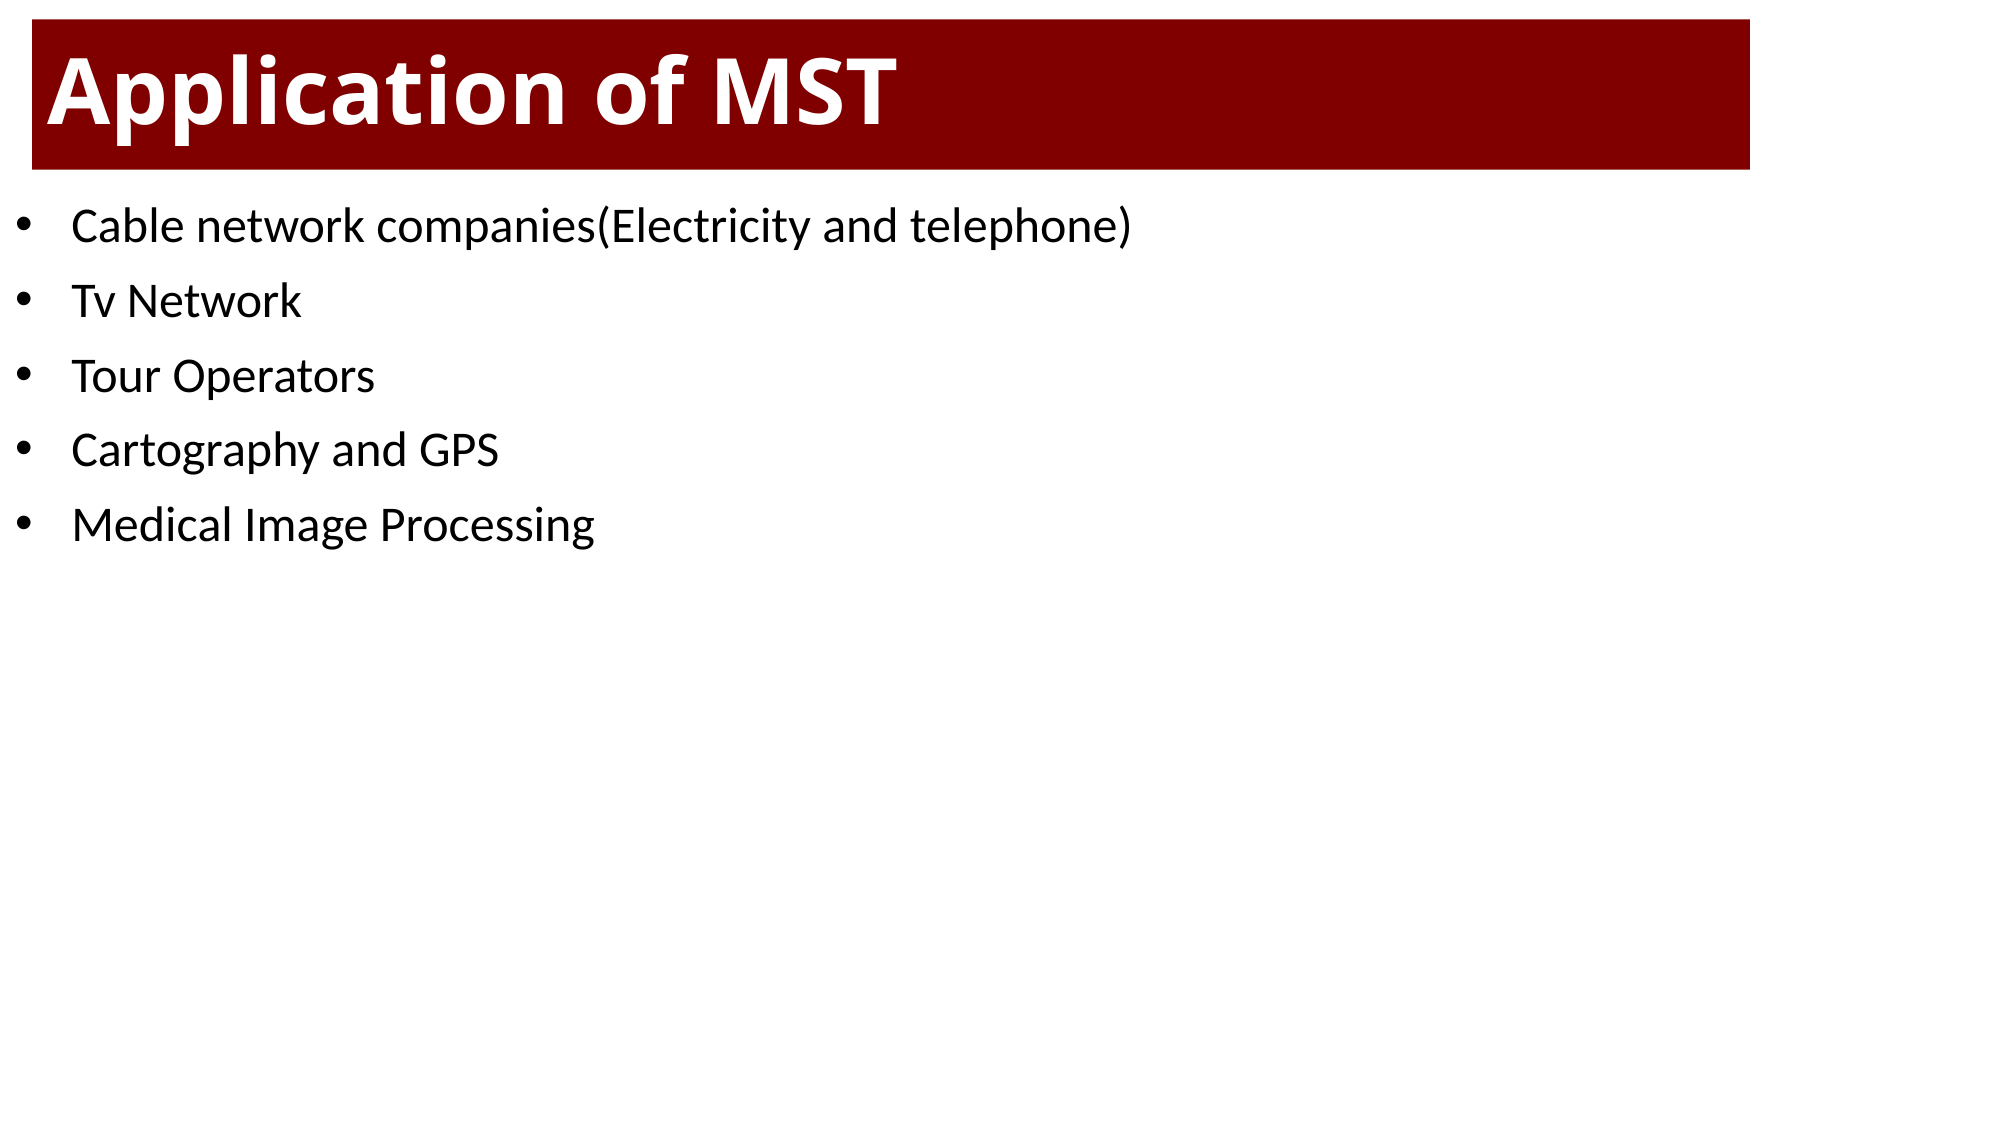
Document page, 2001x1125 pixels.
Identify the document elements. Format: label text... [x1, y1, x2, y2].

subtitle Cable network companies(Electricity and telephone) Tv Network Tour Operators Cartography and GPS Medical Image Processing [0, 191, 2000, 1125]
title Application of MST [32, 19, 1750, 170]
